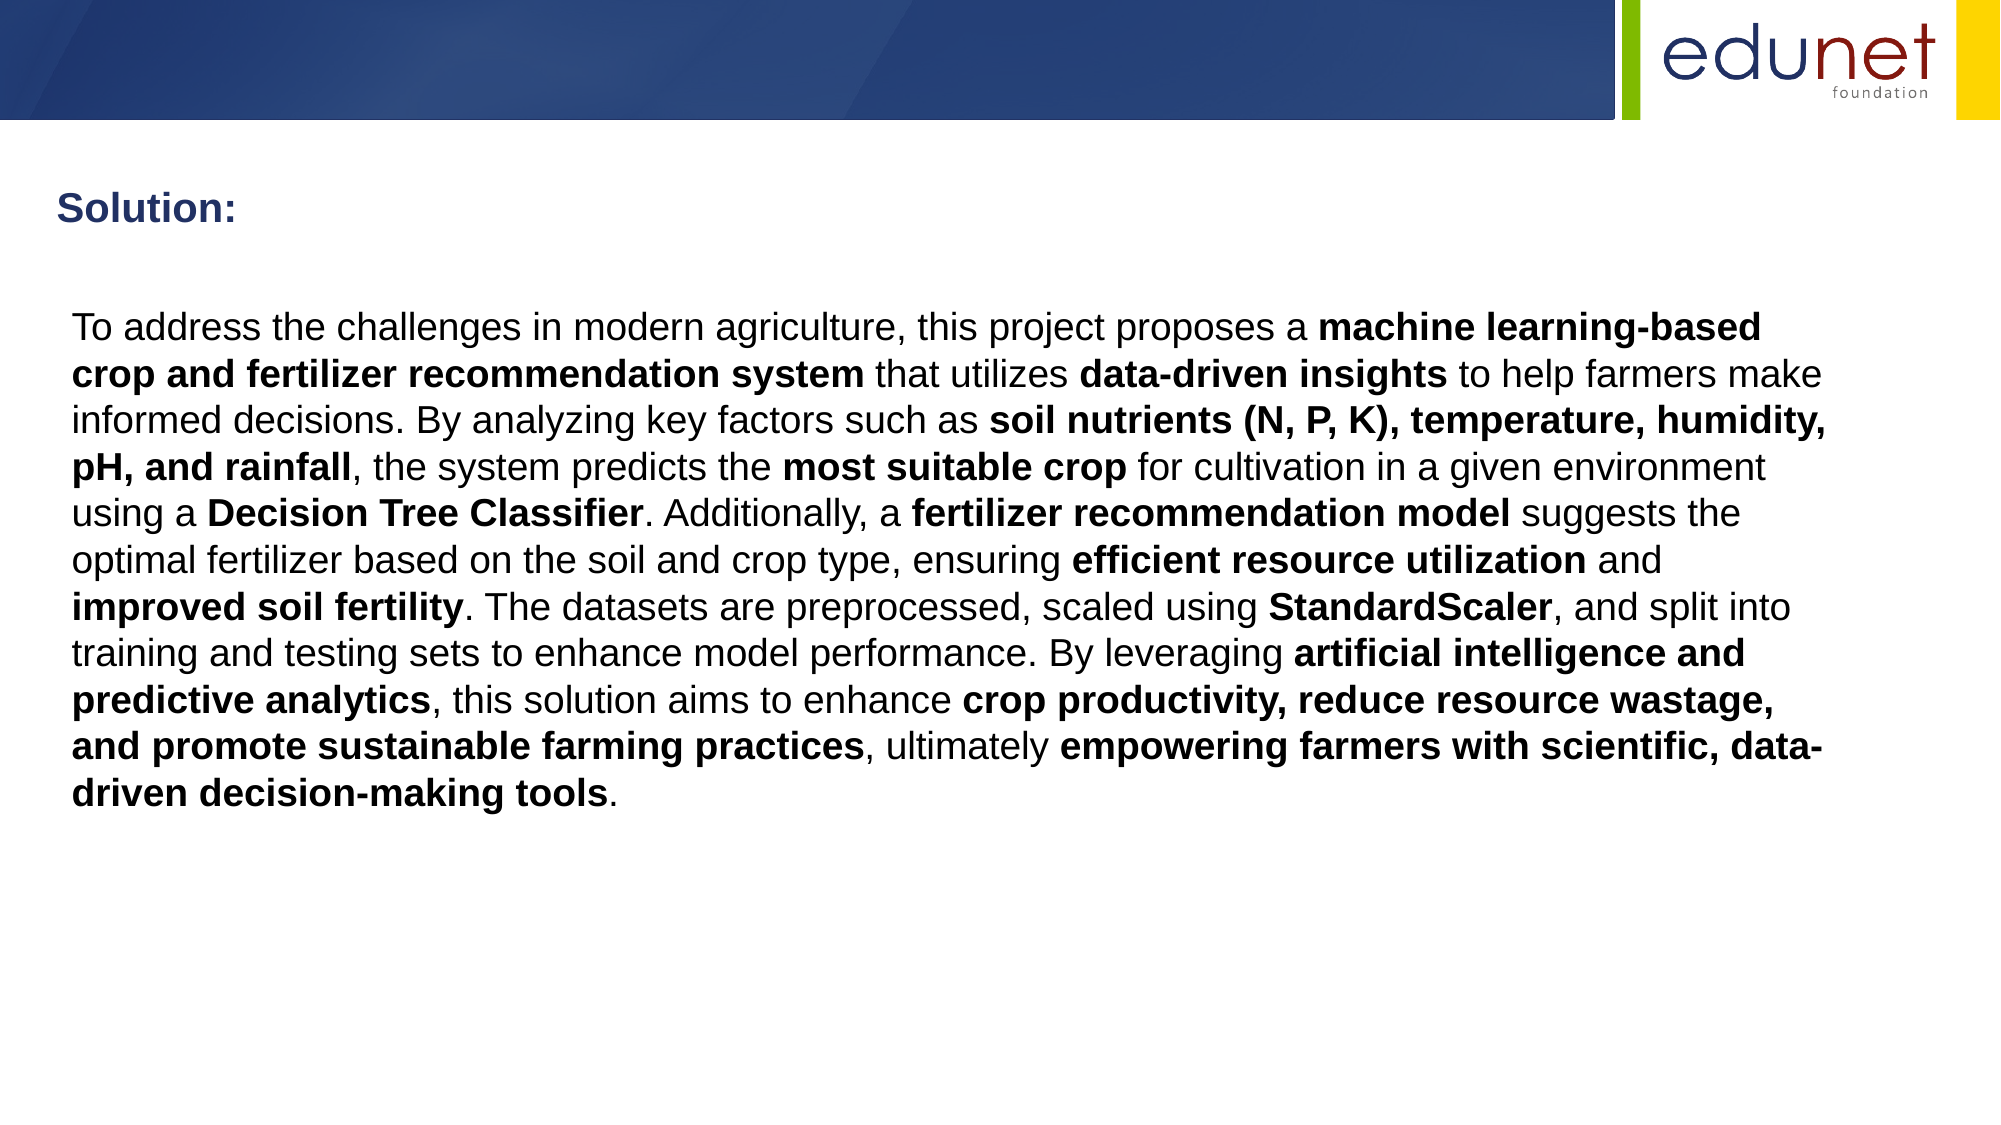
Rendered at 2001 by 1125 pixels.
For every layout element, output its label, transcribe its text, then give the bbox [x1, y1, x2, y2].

picture [1652, 12, 1948, 108]
text_box Solution: [41, 172, 1043, 238]
text_box To address the challenges in modern agriculture, this project proposes a machine learning-based crop and fertilizer recommendation system that utilizes data-driven insights to help farmers make informed decisions. By analyzing key factors such as soil nutrients (N, P, K), temperature, humidity, pH, and rainfall, the system predicts the most suitable crop for cultivation in a given environment using a Decision Tree Classifier. Additionally, a fertilizer recommendation model suggests the optimal fertilizer based on the soil and crop type, ensuring efficient resource utilization and improved soil fertility. The datasets are preprocessed, scaled using StandardScaler, and split into training and testing sets to enhance model performance. By leveraging artificial intelligence and predictive analytics, this solution aims to enhance crop productivity, reduce resource wastage, and promote sustainable farming practices, ultimately empowering farmers with scientific, data-driven decision-making tools. [56, 294, 1857, 822]
